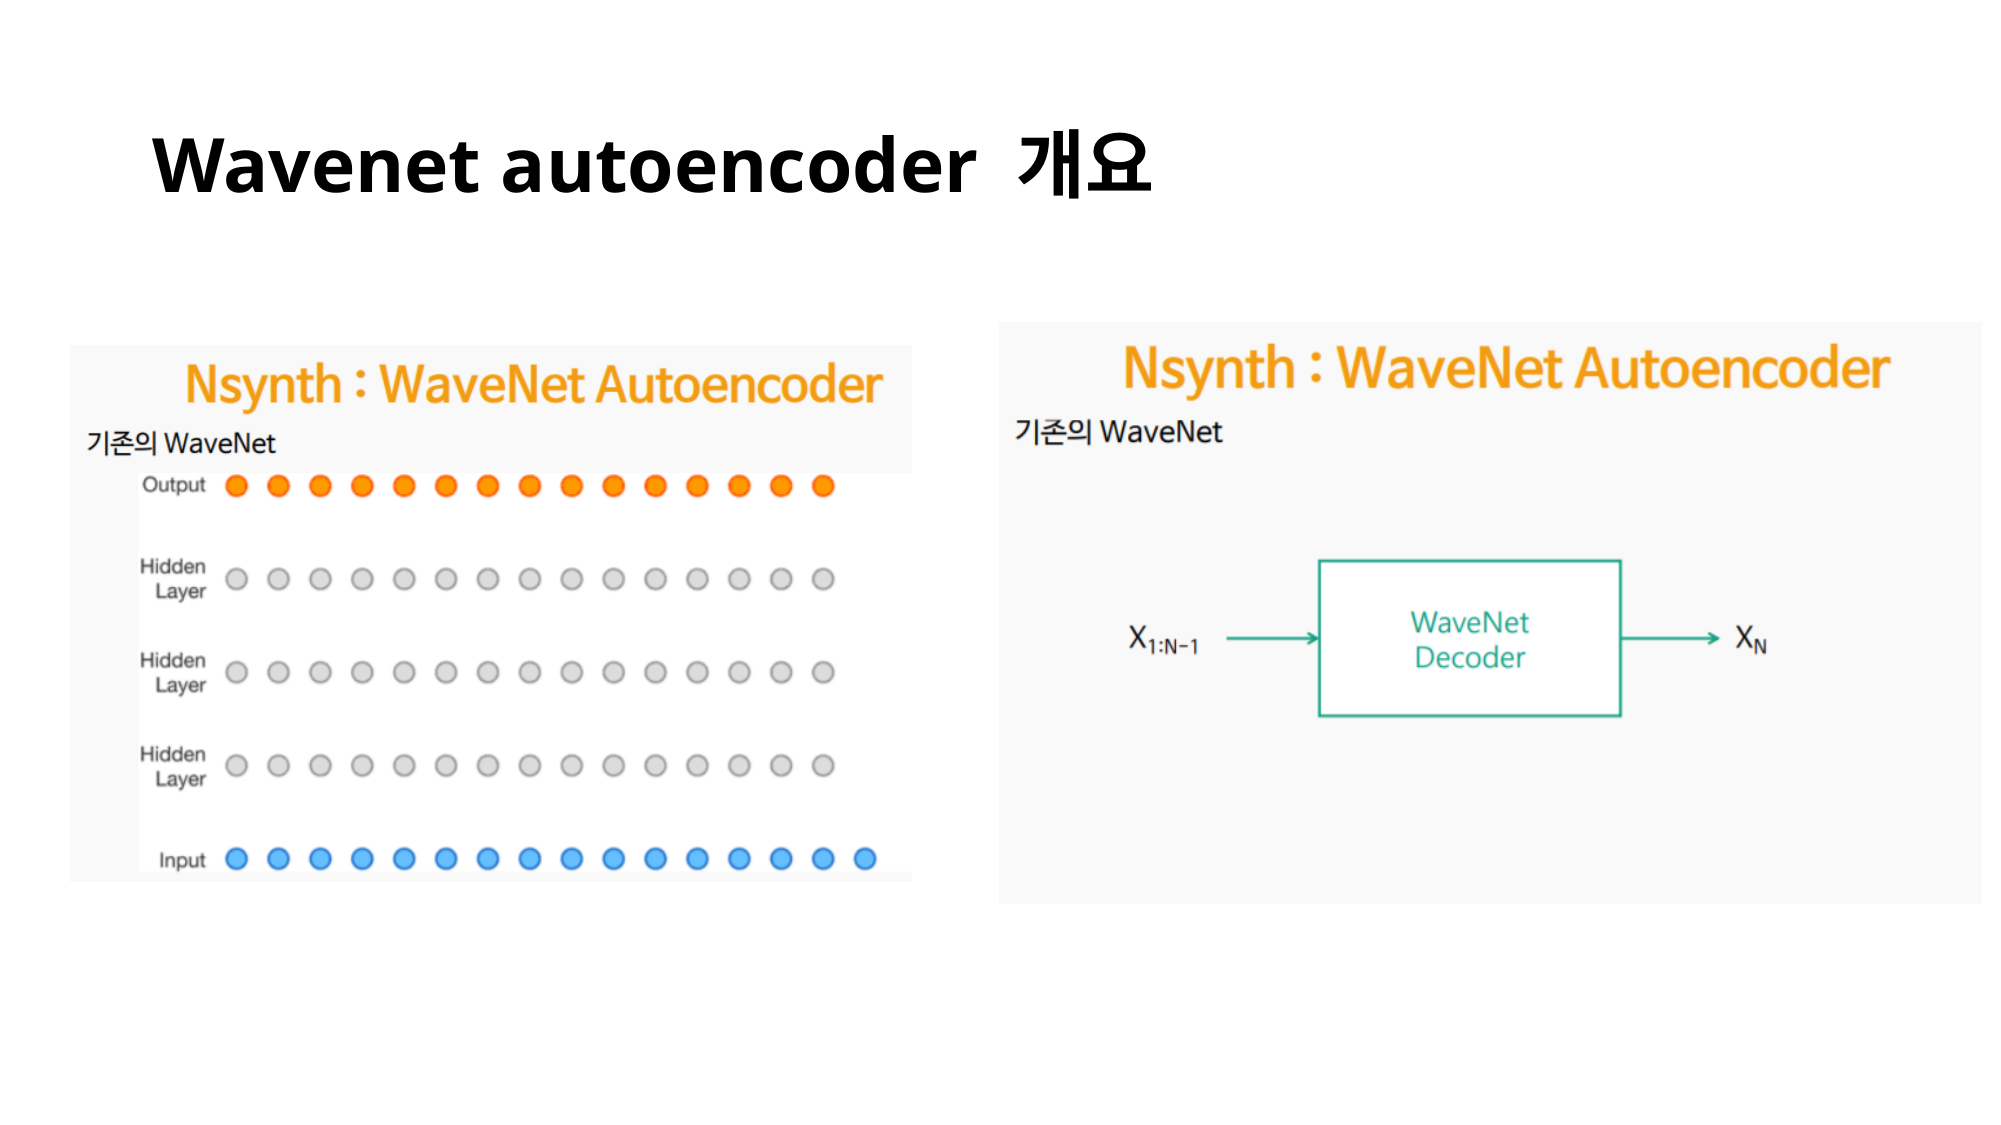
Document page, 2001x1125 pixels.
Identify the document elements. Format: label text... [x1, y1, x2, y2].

title Wavenet autoencoder 개요 [137, 59, 1863, 278]
picture [999, 322, 1982, 904]
picture [70, 345, 912, 882]
